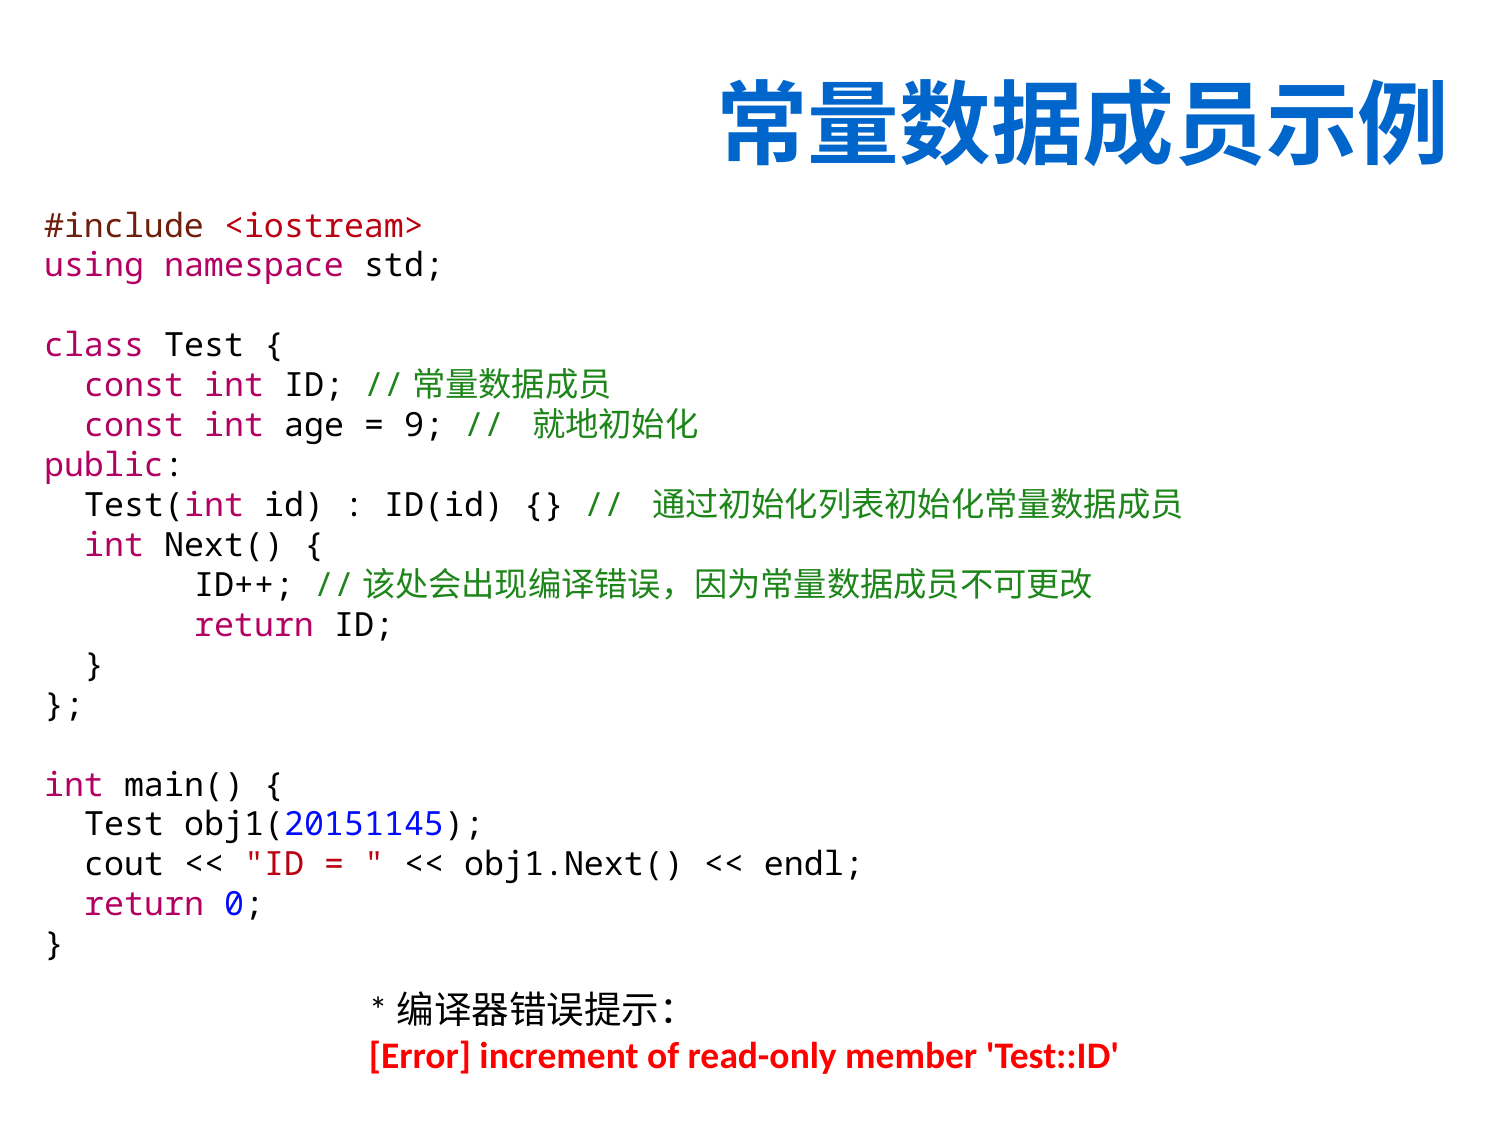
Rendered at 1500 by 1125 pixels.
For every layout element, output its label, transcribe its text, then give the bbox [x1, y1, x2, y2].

text_box *编译器错误提示： [Error] increment of read-only member 'Test::ID' [354, 978, 1146, 1084]
text_box #include <iostream> using namespace std; class Test { const int ID; //常量数据成员 const int age = 9; // 就地初始化 public: Test(int id) : ID(id) {} // 通过初始化列表初始化常量数据成员 int Next() { ID++; //该处会出现编译错误，因为常量数据成员不可更改 return ID; } }; int main() { Test obj1(20151145); cout << "ID = " << obj1.Next() << endl; return 0; } [29, 196, 1483, 970]
title 常量数据成员示例 [171, 19, 1465, 196]
